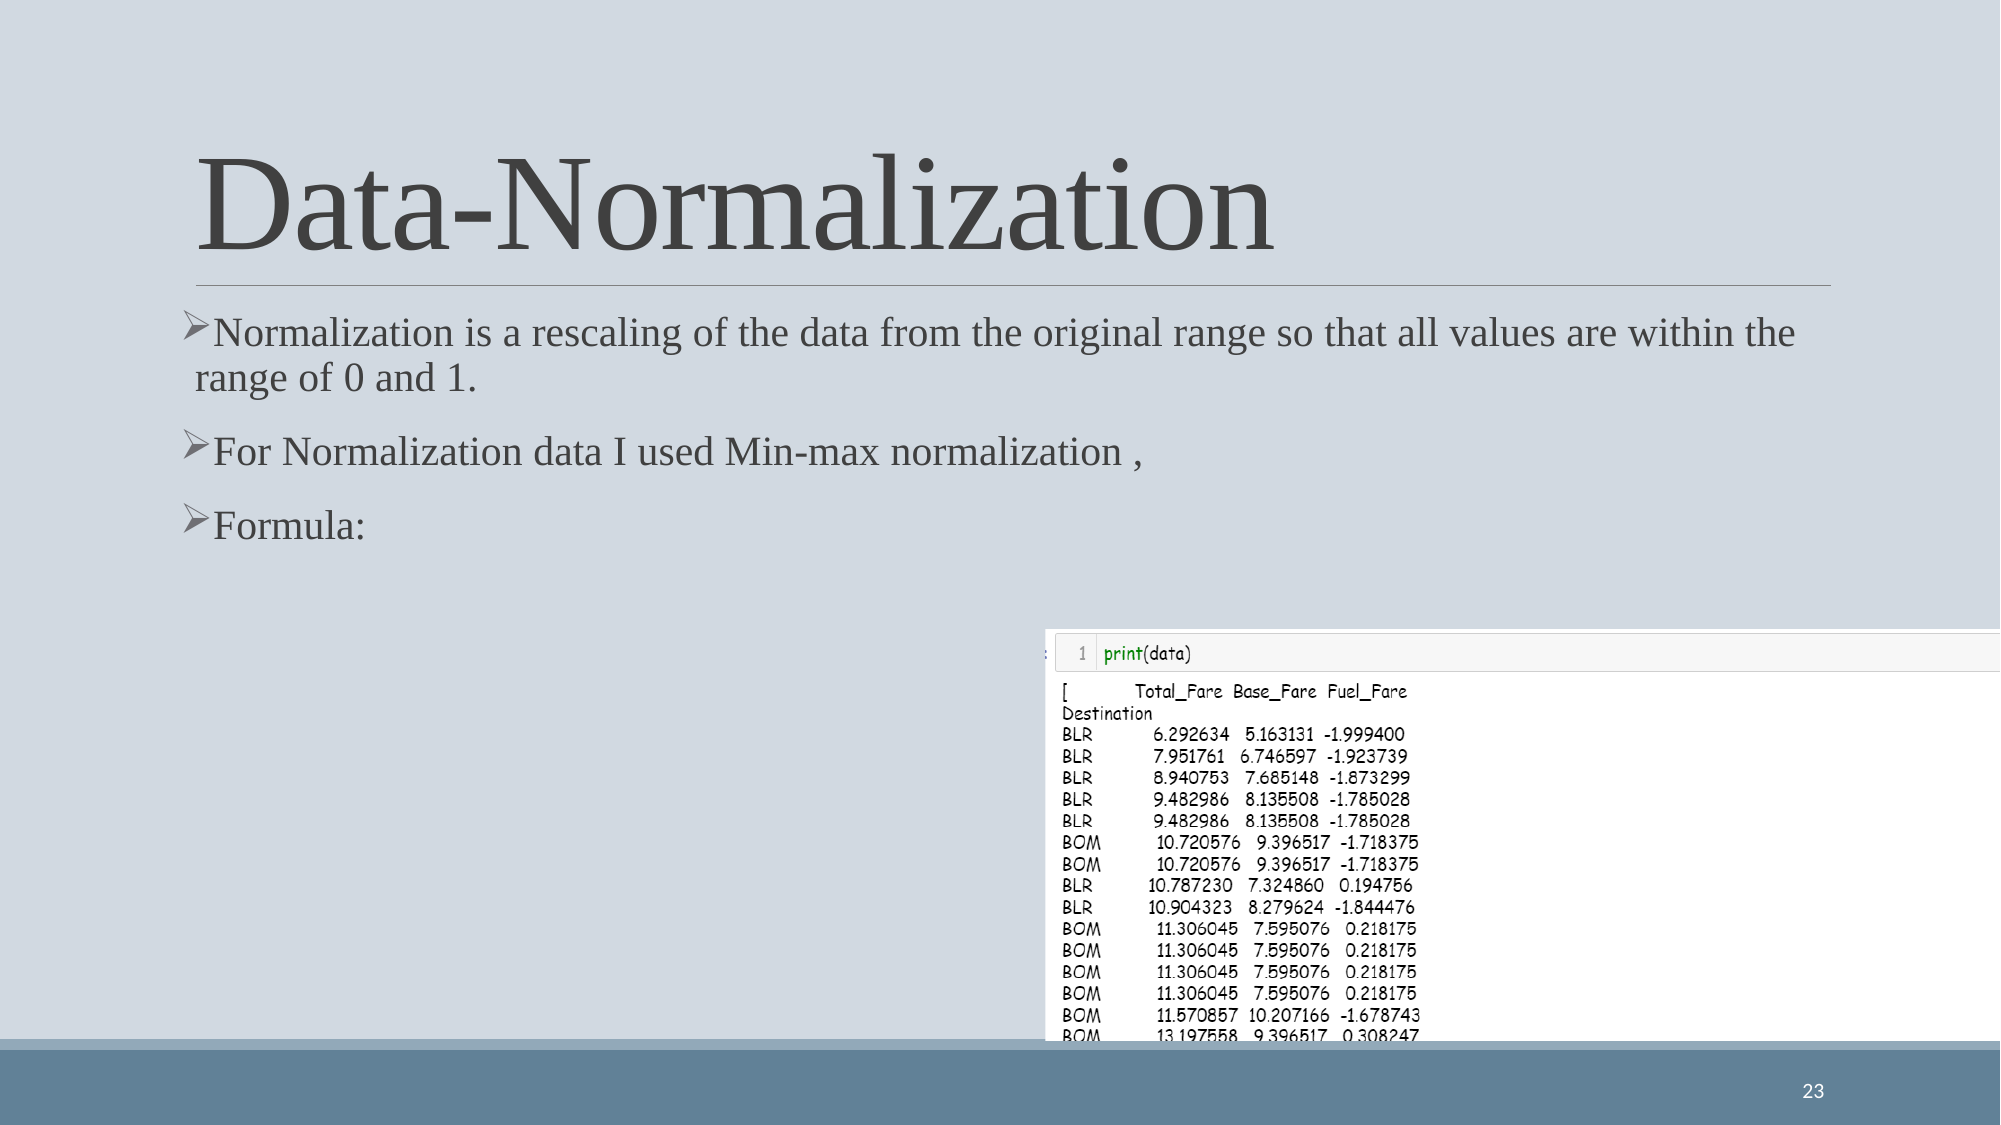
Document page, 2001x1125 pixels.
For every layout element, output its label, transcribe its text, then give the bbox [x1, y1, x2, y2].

slide_number 23 [1624, 1059, 1840, 1120]
picture [1044, 629, 2000, 1042]
title Data-Normalization [180, 47, 1830, 285]
